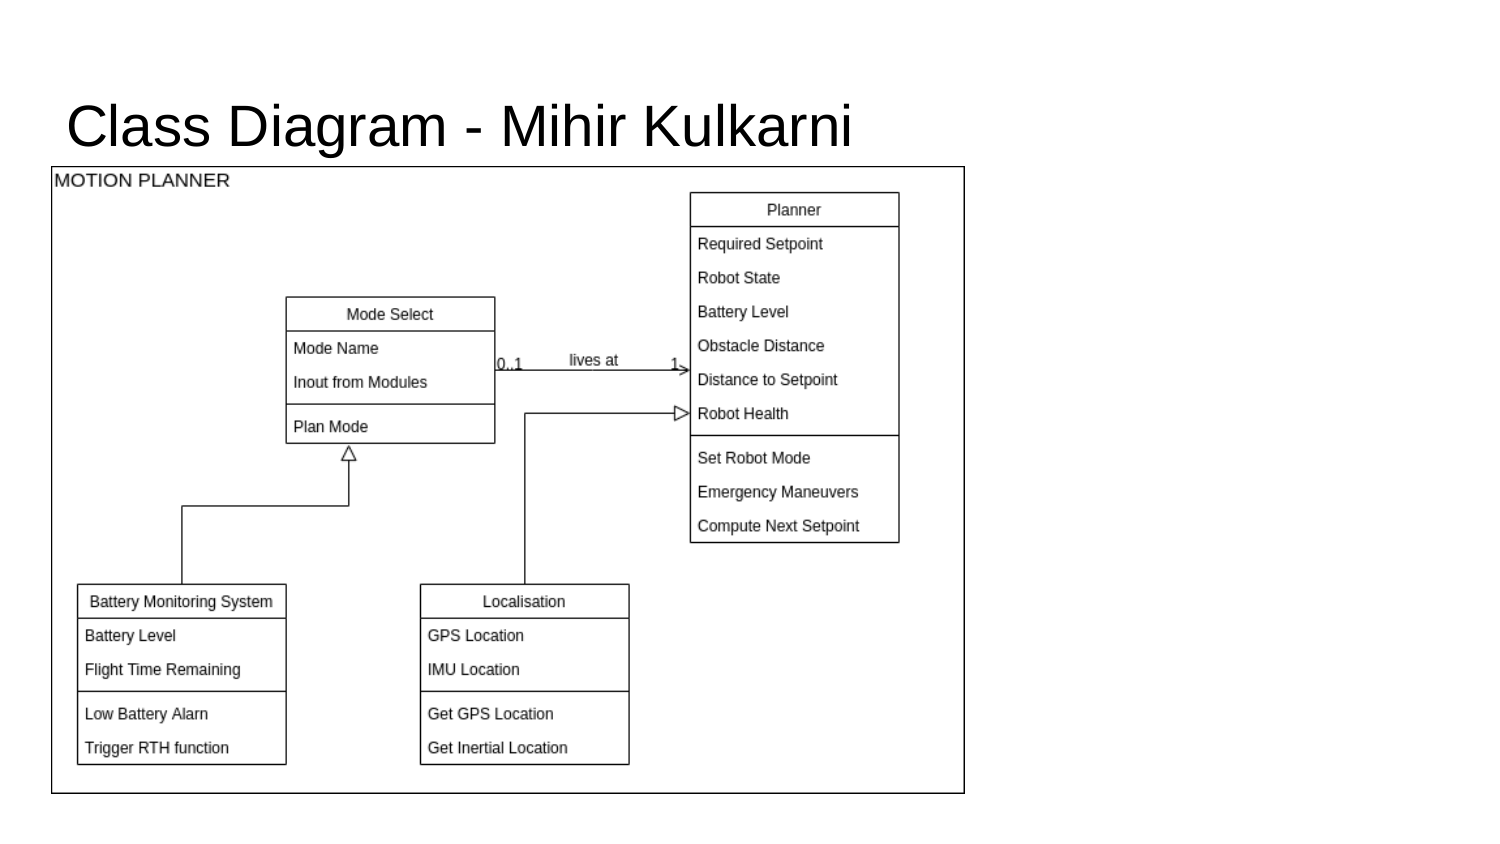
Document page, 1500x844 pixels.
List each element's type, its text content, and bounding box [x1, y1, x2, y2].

picture [50, 166, 965, 794]
title Class Diagram - Mihir Kulkarni [51, 72, 1449, 167]
